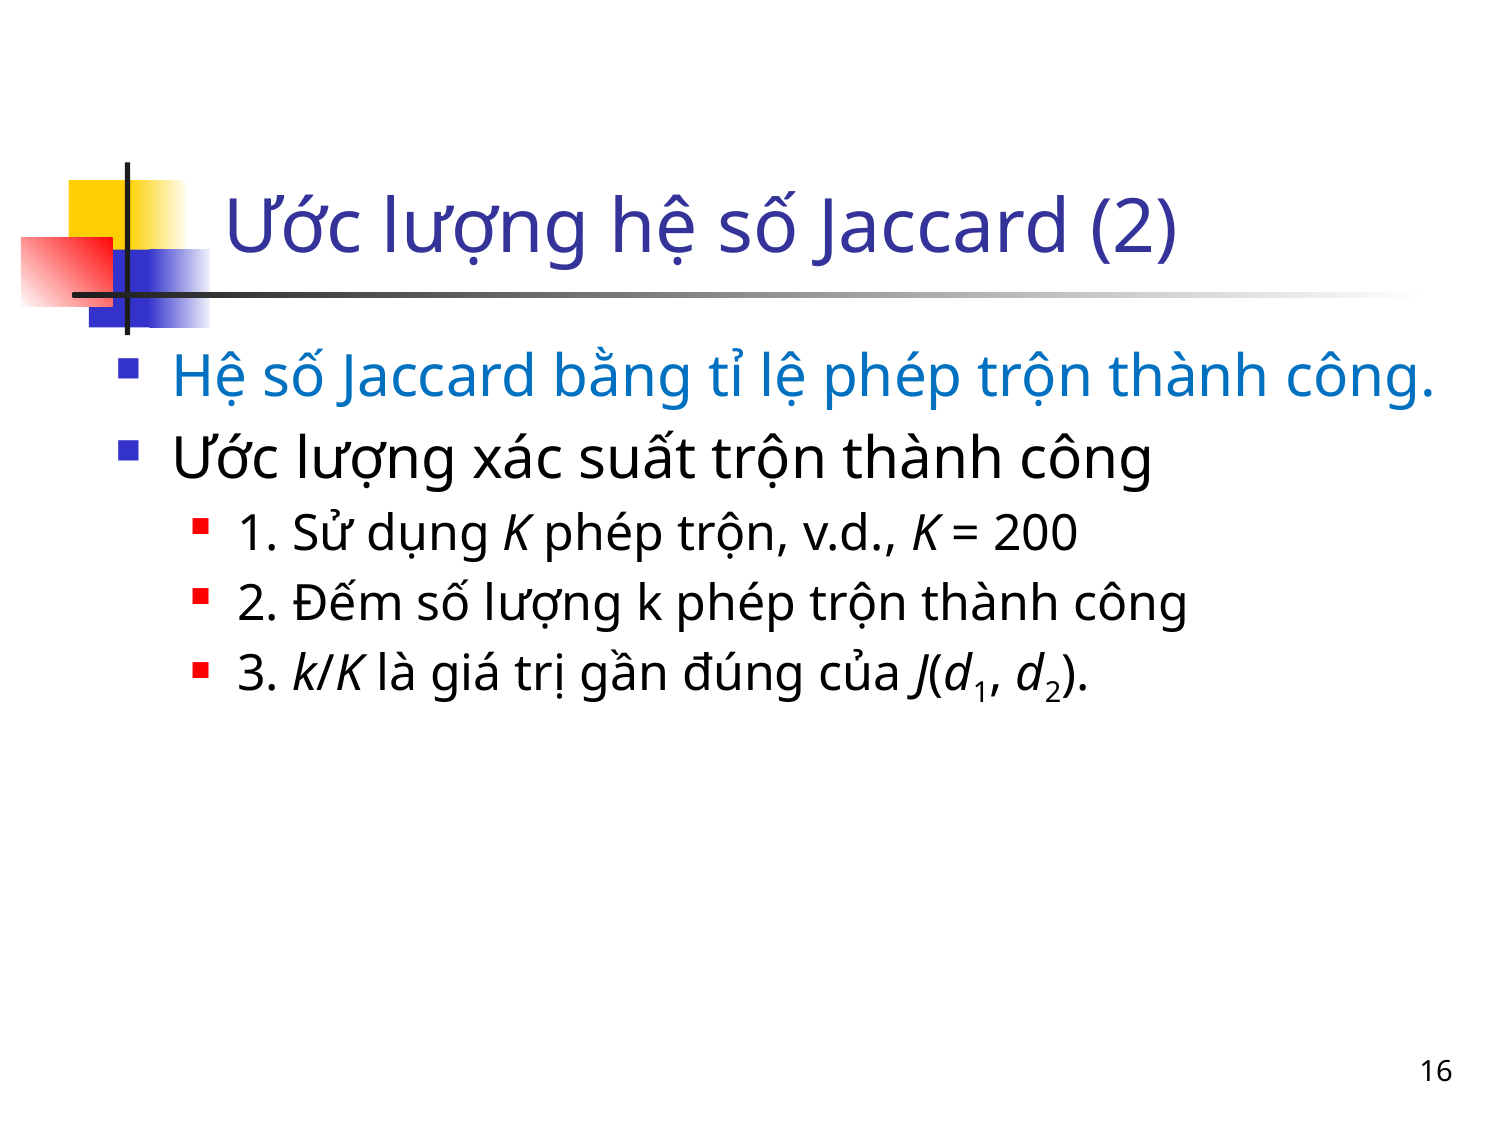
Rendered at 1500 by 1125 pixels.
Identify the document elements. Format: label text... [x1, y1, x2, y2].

slide_number 16 [1155, 1024, 1468, 1100]
title Ước lượng hệ số Jaccard (2) [188, 35, 1468, 275]
list Hệ số Jaccard bằng tỉ lệ phép trộn thành công. Ước lượng xác suất trộn thành công 1. Sử dụng K phép trộn, v.d., K = 200 2. Đếm số lượng k phép trộn thành công 3. k/K là giá trị gần đúng của J(d1, d2). [100, 331, 1469, 1006]
